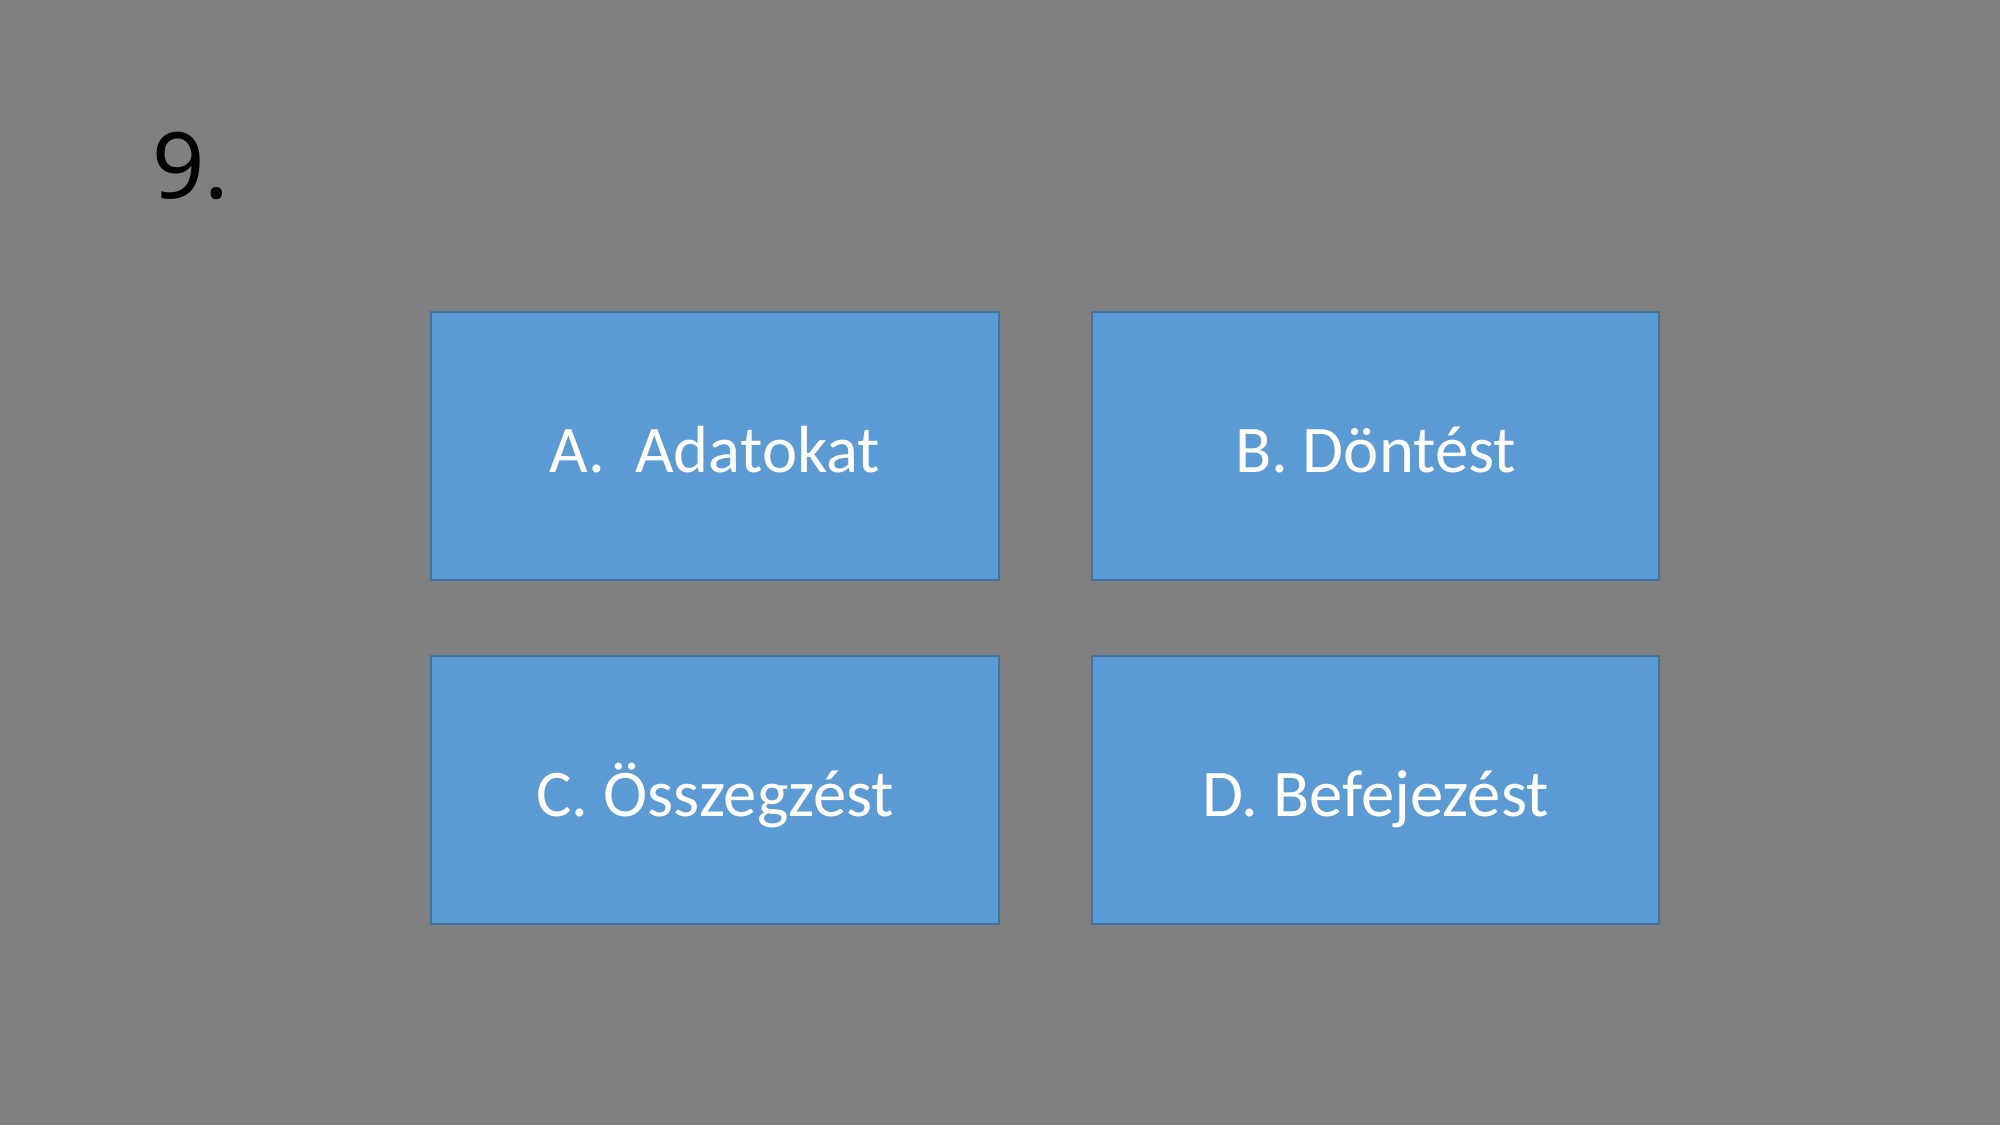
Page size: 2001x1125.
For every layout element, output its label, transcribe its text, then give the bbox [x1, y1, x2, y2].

title 9. [137, 59, 1863, 278]
text_box C. Összegzést [430, 655, 1000, 925]
text_box D. Befejezést [1091, 655, 1660, 925]
text_box A. Adatokat [430, 311, 1000, 581]
text_box B. Döntést [1091, 311, 1660, 581]
